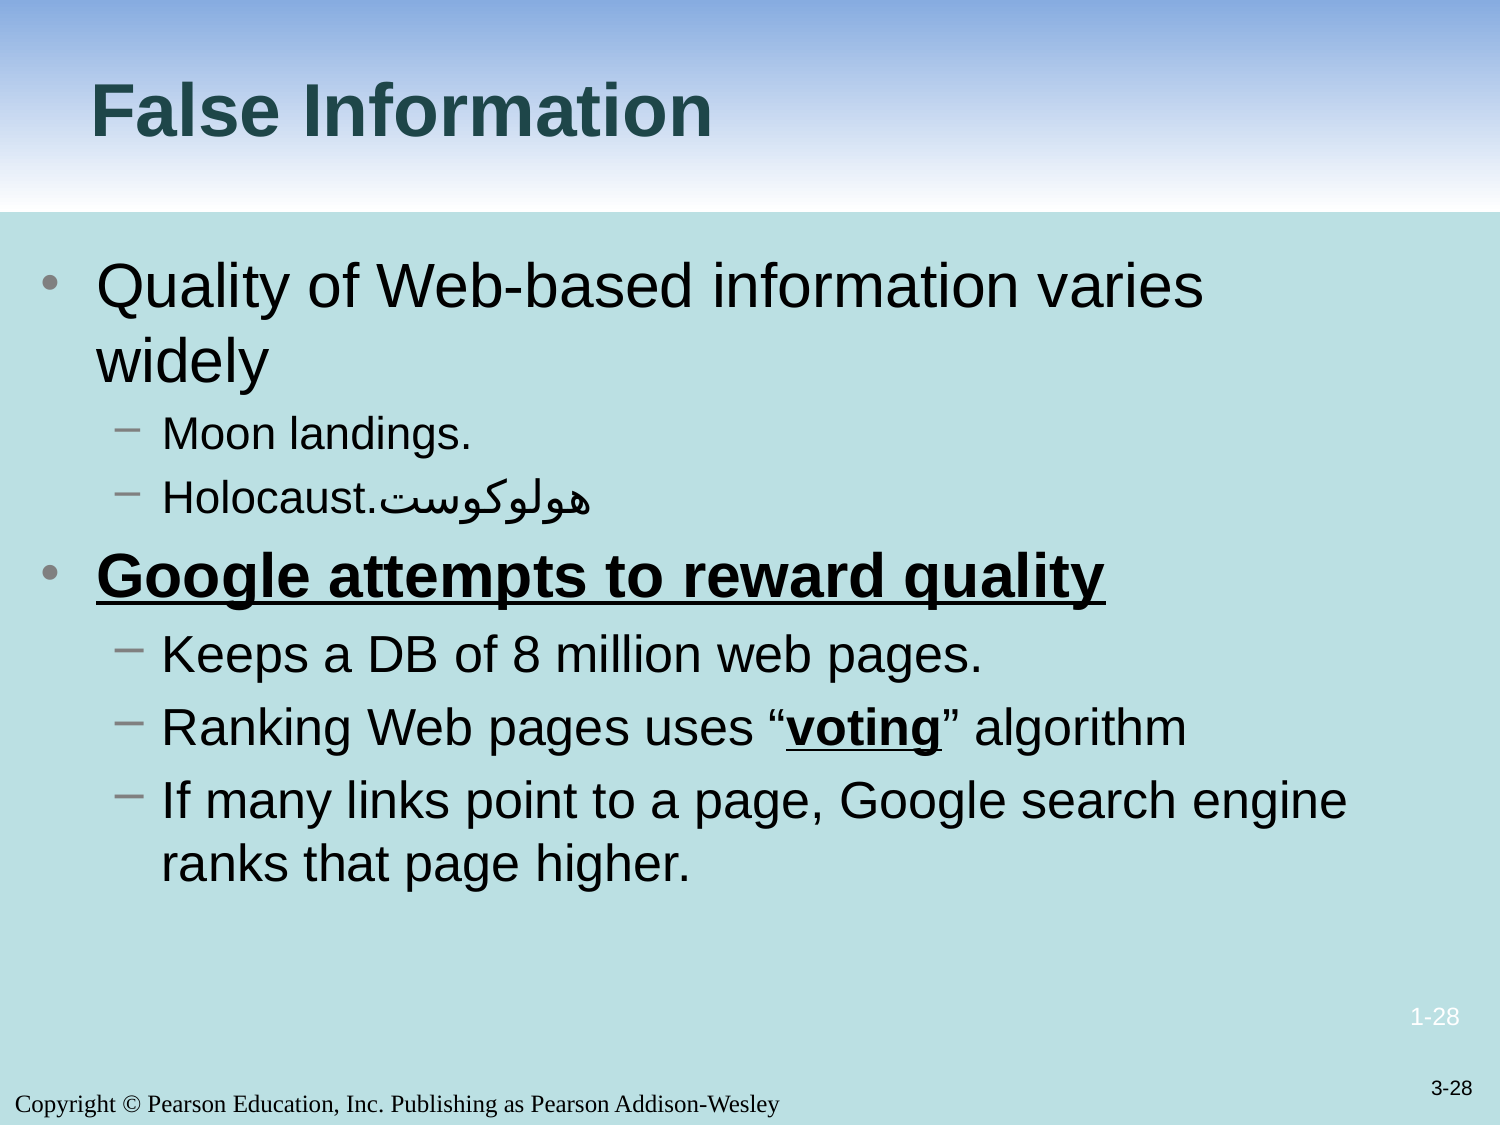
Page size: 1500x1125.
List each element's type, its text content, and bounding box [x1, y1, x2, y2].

slide_number 3-28 [1175, 1049, 1488, 1125]
title False Information [75, 12, 1438, 200]
list Quality of Web-based information varies widely Moon landings. Holocaust.هولوكوست Google attempts to reward quality Keeps a DB of 8 million web pages. Ranking Web pages uses “voting” algorithm If many links point to a page, Google search engine ranks that page higher. [24, 237, 1388, 1013]
